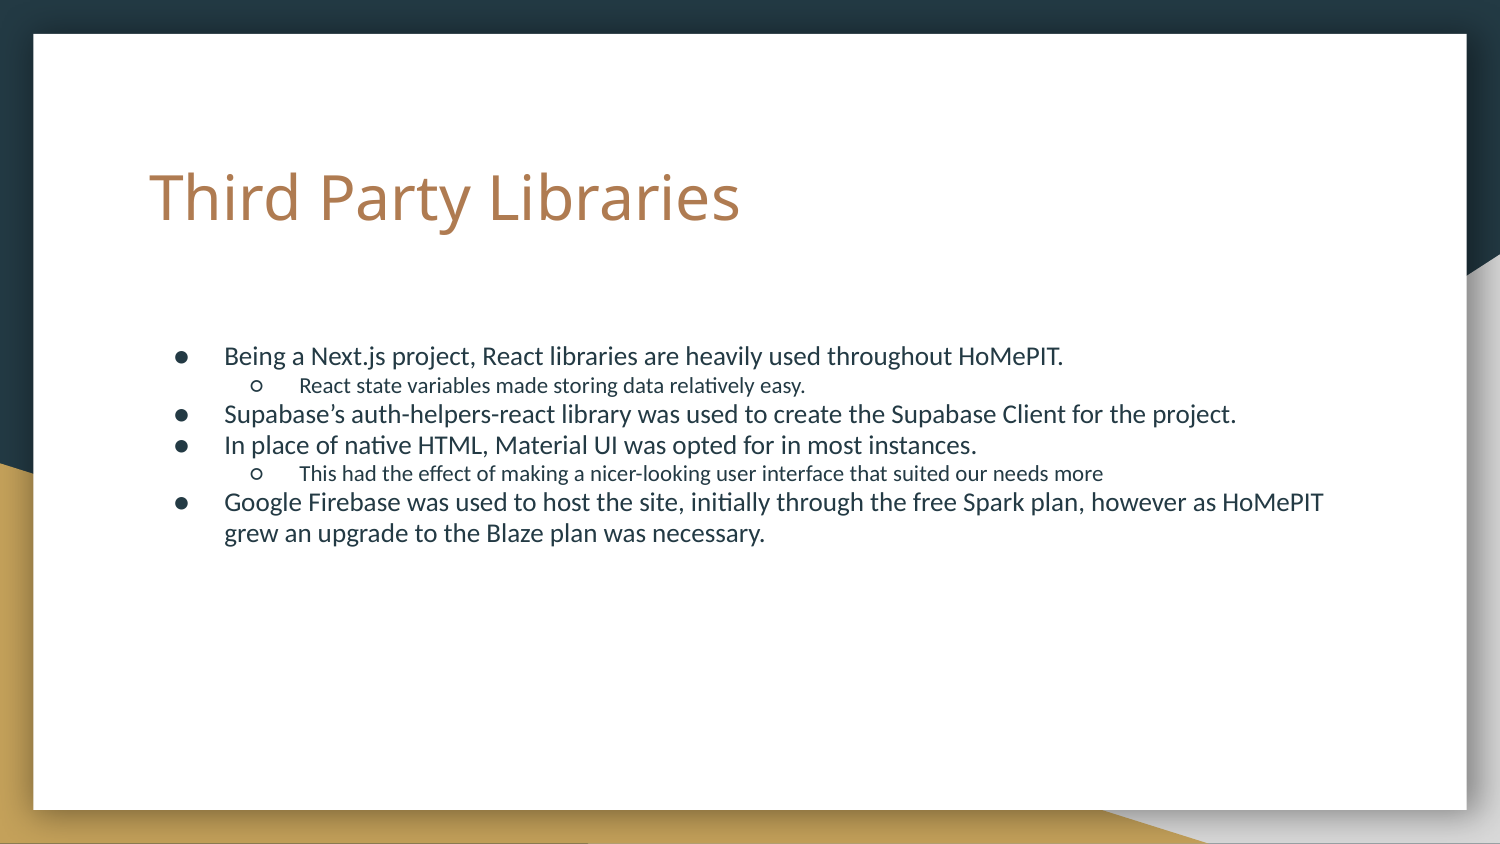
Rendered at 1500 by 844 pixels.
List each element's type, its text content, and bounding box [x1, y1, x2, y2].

list Being a Next.js project, React libraries are heavily used throughout HoMePIT. React state variables made storing data relatively easy. Supabase’s auth-helpers-react library was used to create the Supabase Client for the project. In place of native HTML, Material UI was opted for in most instances. This had the effect of making a nicer-looking user interface that suited our needs more Google Firebase was used to host the site, initially through the free Spark plan, however as HoMePIT grew an upgrade to the Blaze plan was necessary. [134, 326, 1366, 729]
title Third Party Libraries [134, 138, 1366, 296]
